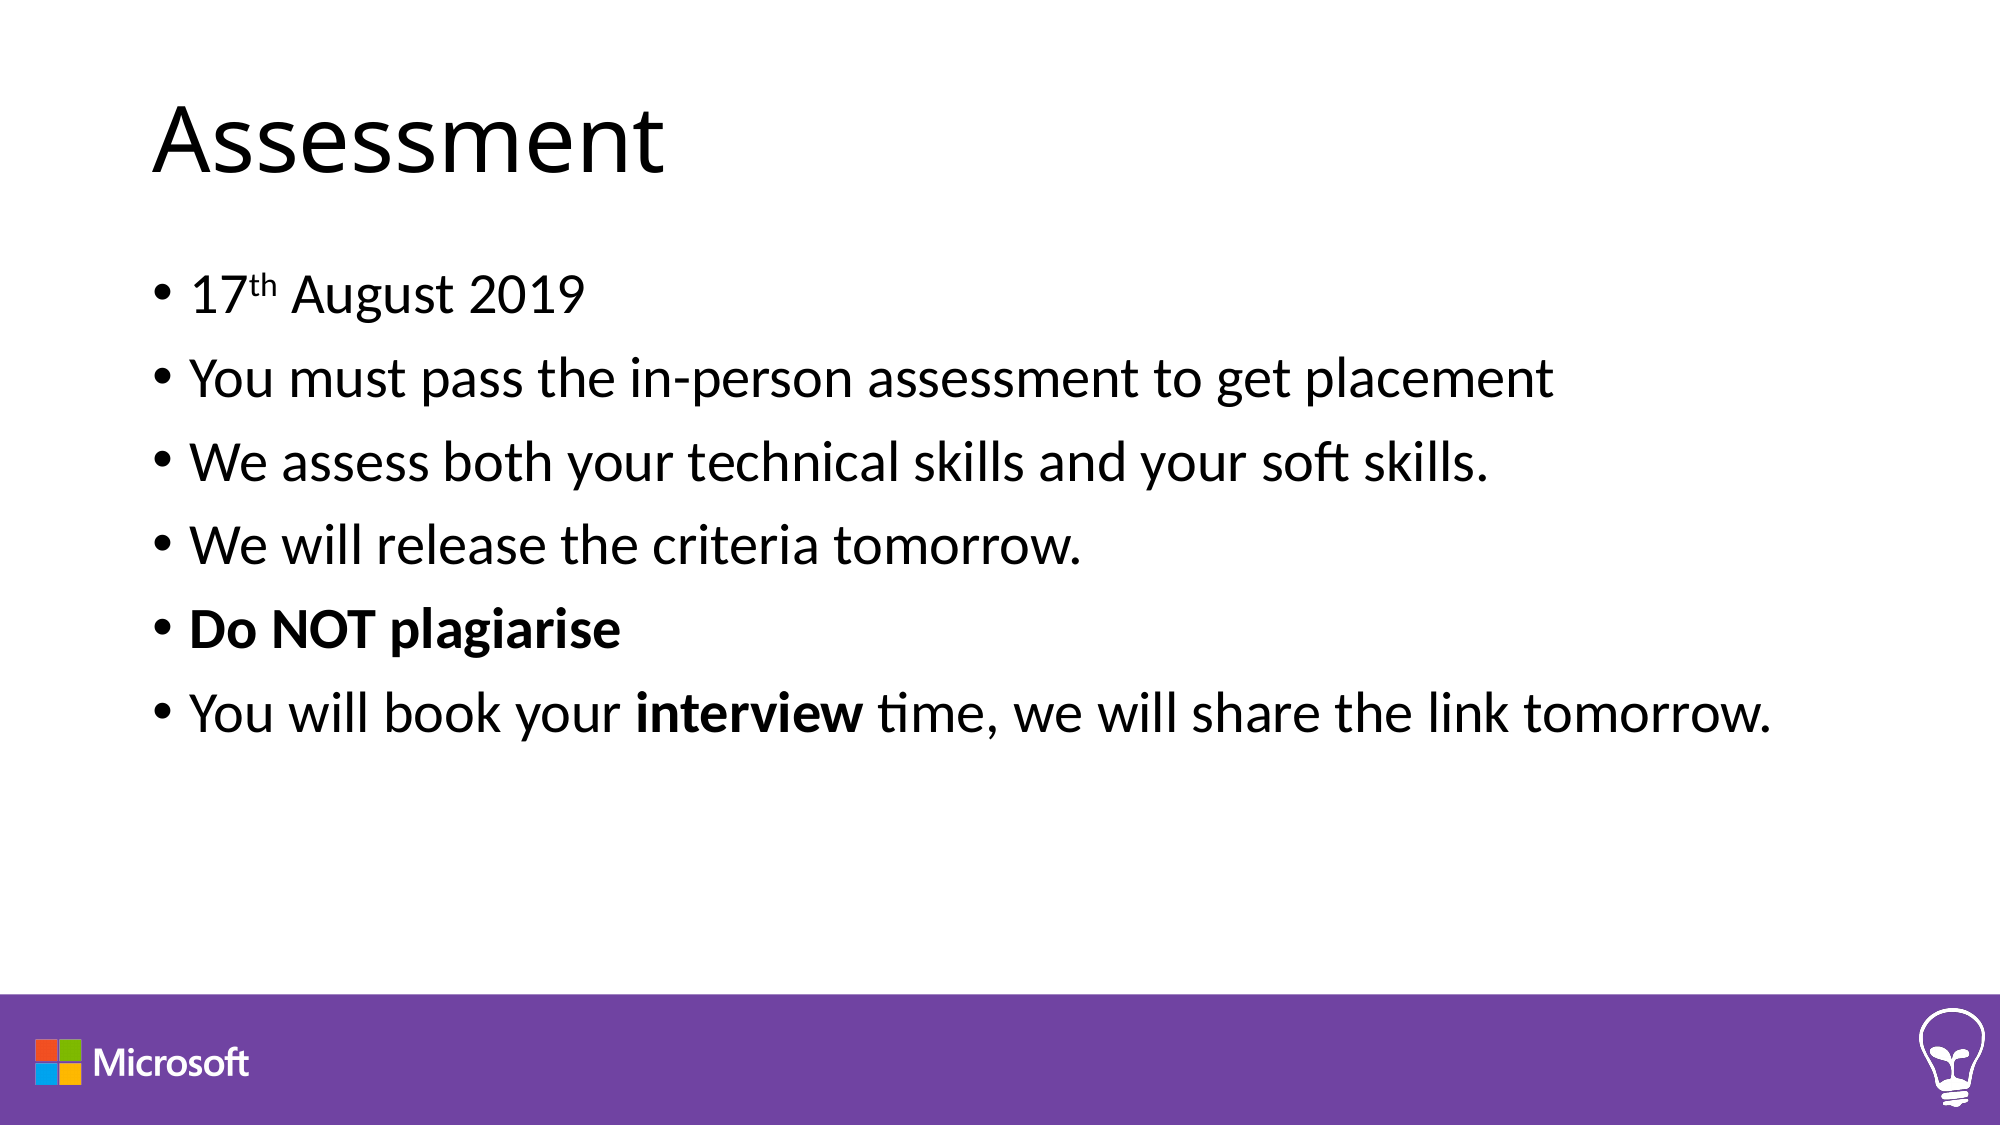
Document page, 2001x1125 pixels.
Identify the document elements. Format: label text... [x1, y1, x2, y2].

picture [6, 1012, 278, 1112]
title Assessment [137, 59, 1863, 225]
picture [1919, 1008, 1985, 1107]
list 17th August 2019 You must pass the in-person assessment to get placement We assess both your technical skills and your soft skills. We will release the criteria tomorrow. Do NOT plagiarise You will book your interview time, we will share the link tomorrow. [137, 255, 1863, 955]
